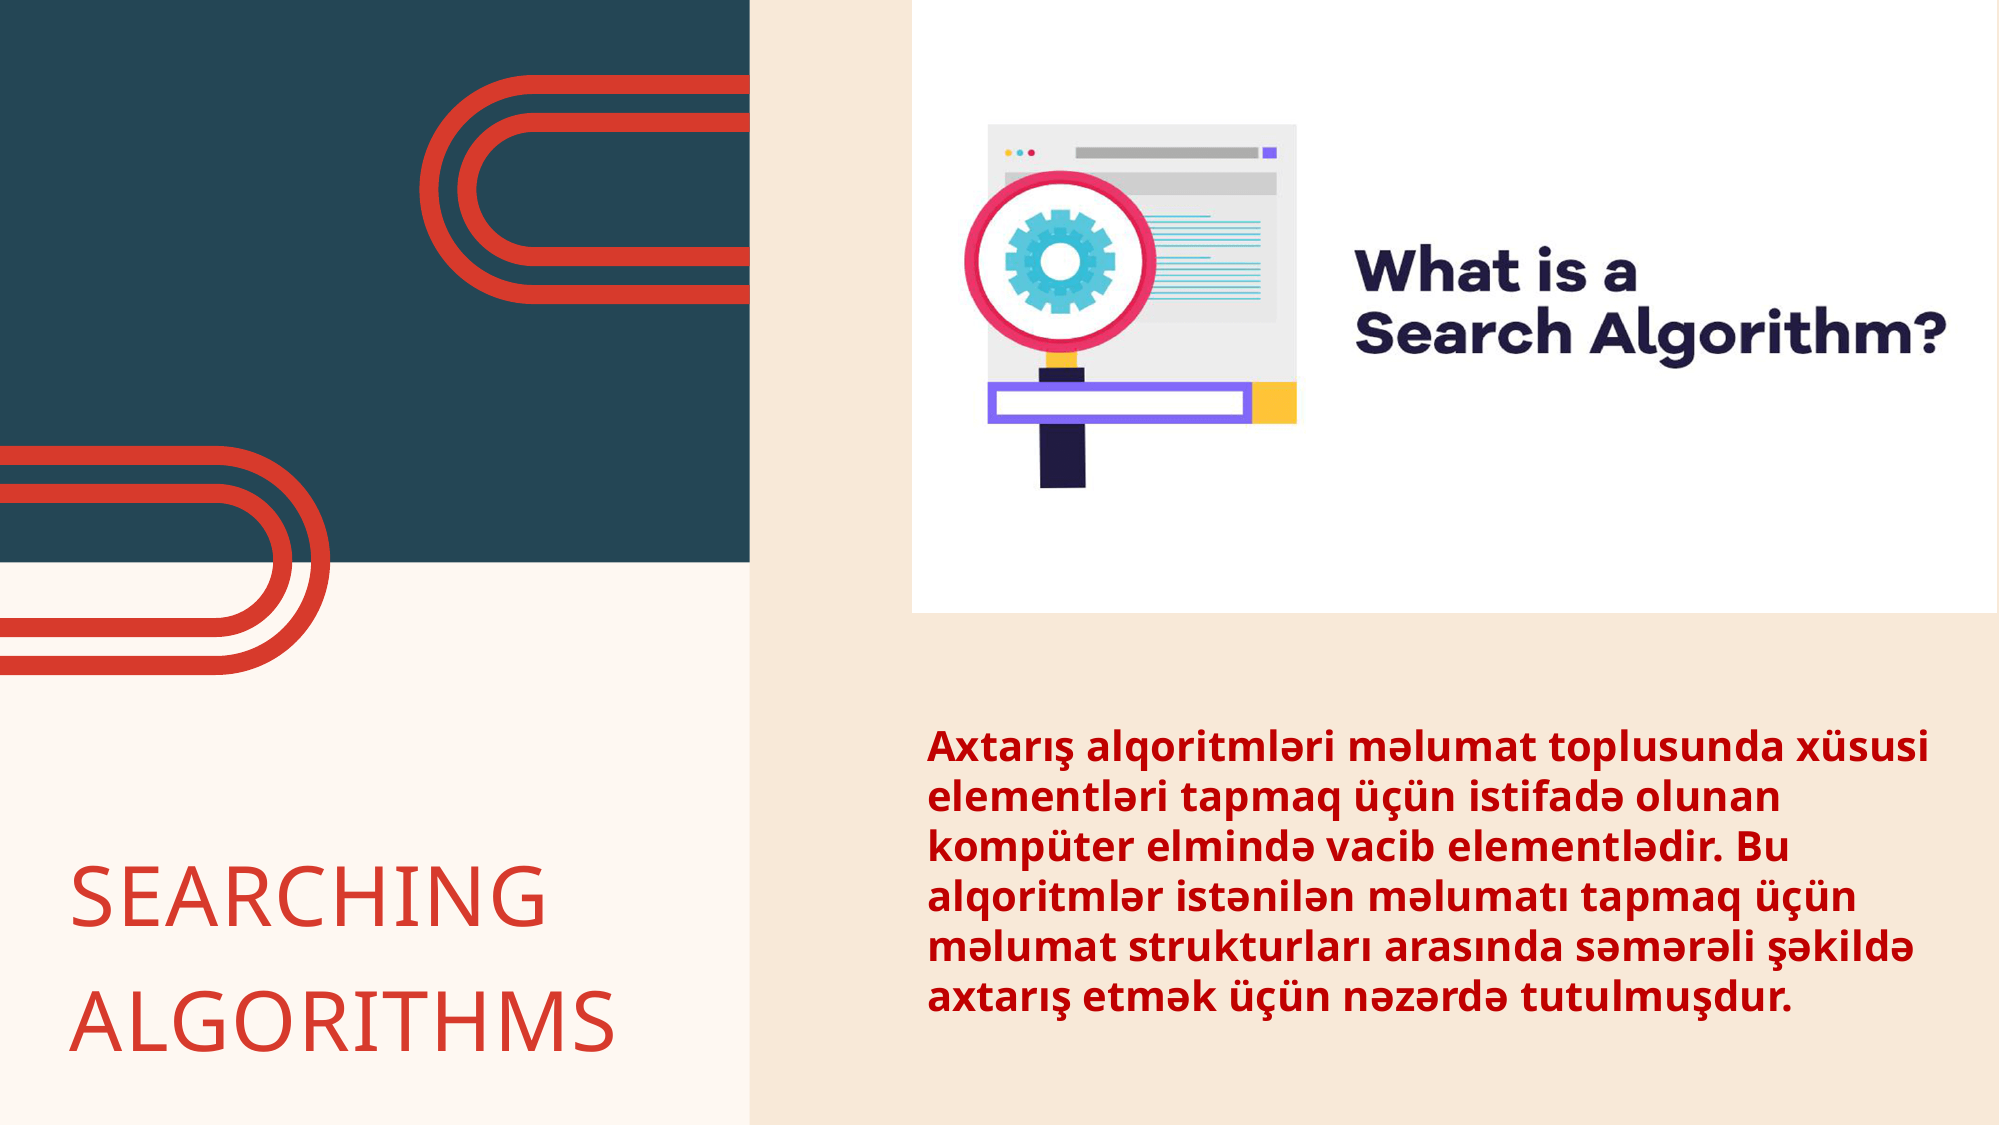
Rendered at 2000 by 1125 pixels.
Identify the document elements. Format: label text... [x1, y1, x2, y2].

picture [911, 0, 1997, 613]
title Searching algorithms [49, 750, 700, 1079]
text_box Axtarış alqoritmləri məlumat toplusunda xüsusi elementləri tapmaq üçün istifadə olunan kompüter elmində vacib elementlədir. Bu alqoritmlər istənilən məlumatı tapmaq üçün məlumat strukturları arasında səmərəli şəkildə axtarış etmək üçün nəzərdə tutulmuşdur. [912, 712, 1967, 1073]
